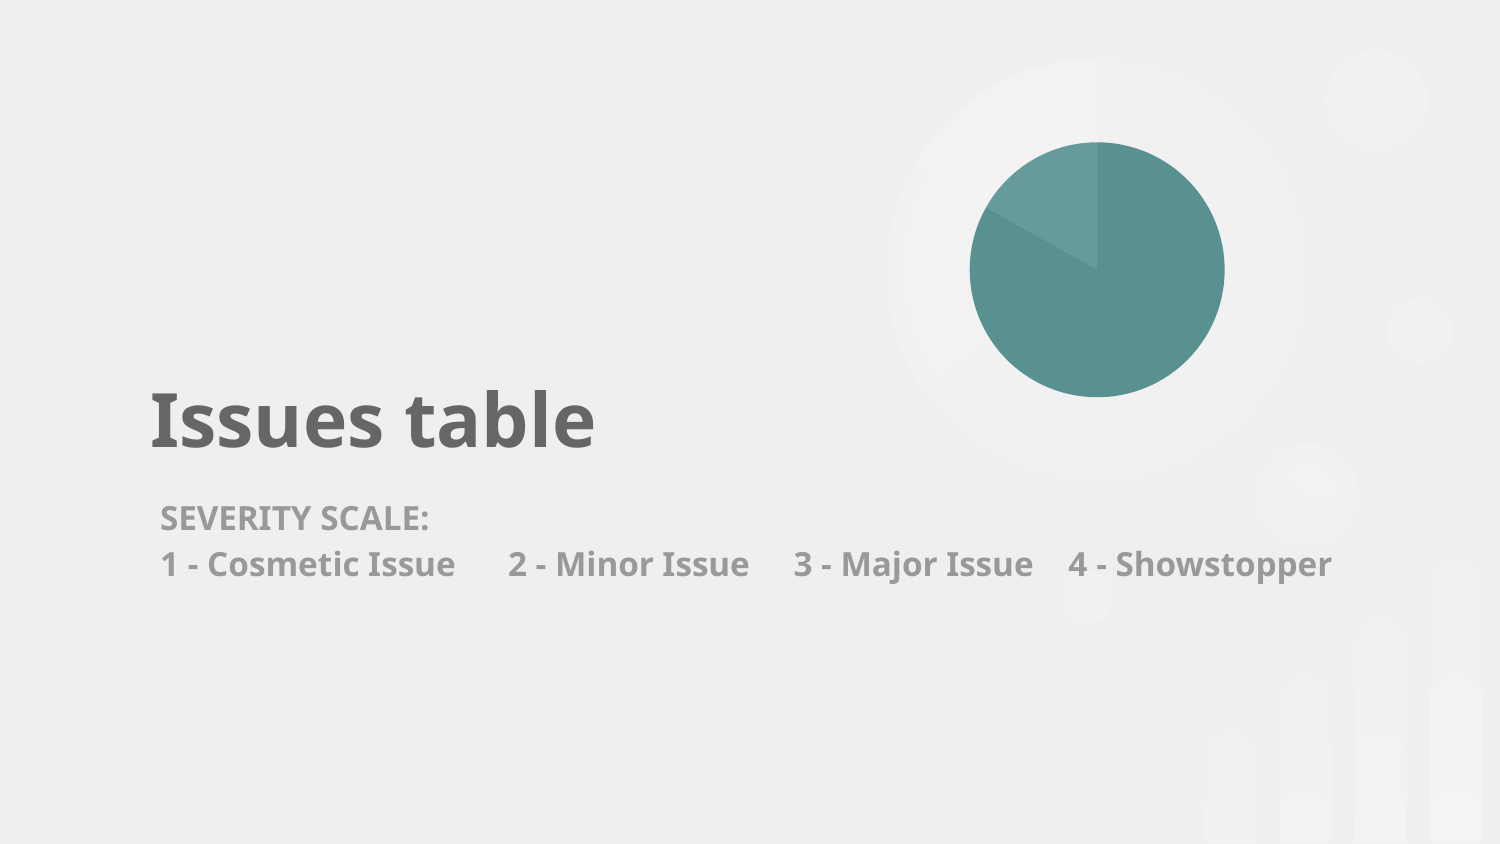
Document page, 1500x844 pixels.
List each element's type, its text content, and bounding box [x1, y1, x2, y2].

title Issues table [135, 264, 834, 572]
subtitle SEVERITY SCALE: 1 - Cosmetic Issue 2 - Minor Issue 3 - Major Issue 4 - Showstopper [145, 480, 1500, 666]
